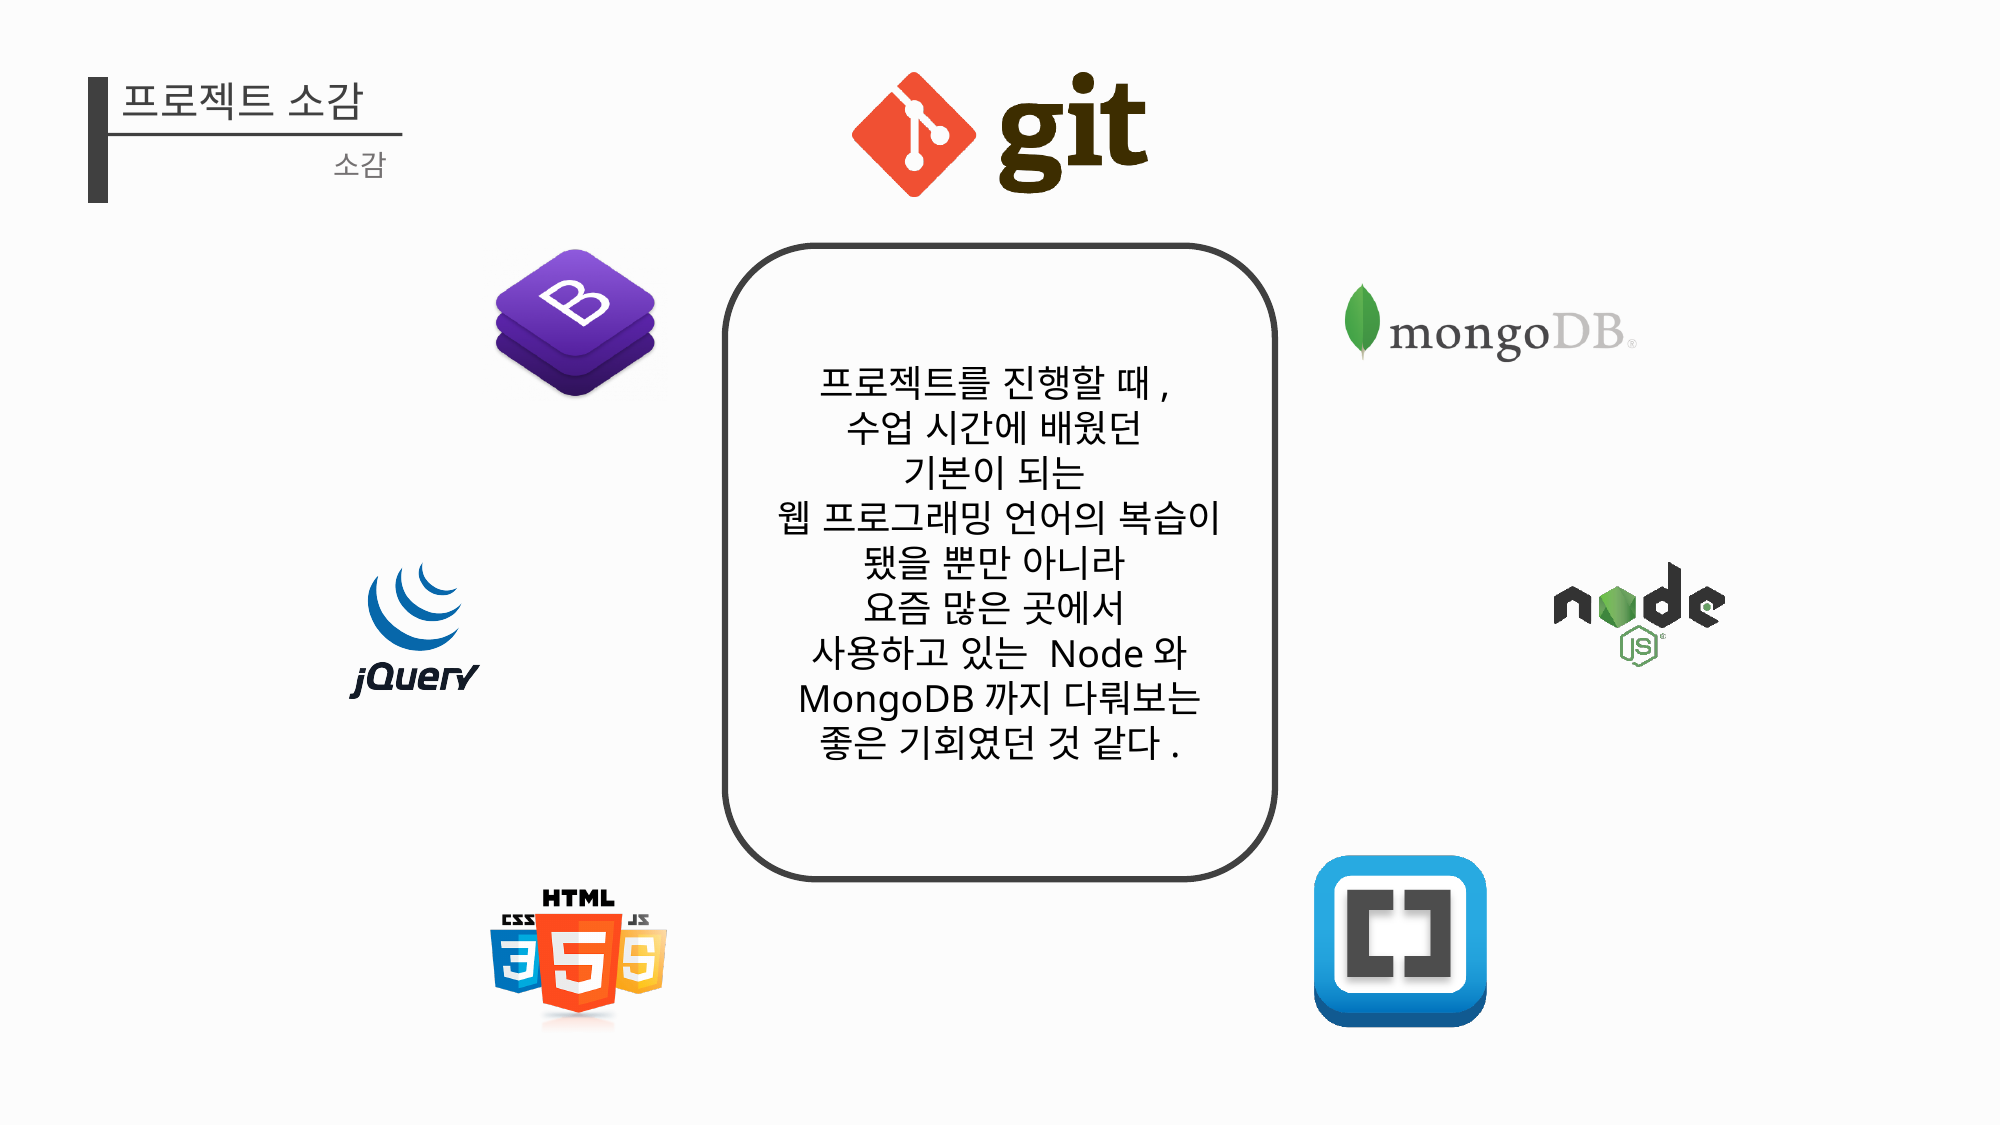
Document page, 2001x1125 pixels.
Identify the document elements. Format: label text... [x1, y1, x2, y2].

picture [489, 889, 668, 1034]
text_box 프로젝트를 진행할 때, 수업 시간에 배웠던 기본이 되는 웹 프로그래밍 언어의 복습이 됐을 뿐만 아니라 요즘 많은 곳에서 사용하고 있는 Node와 MongoDB까지 다뤄보는 좋은 기회였던 것 같다. [723, 244, 1276, 881]
text_box 소감 [203, 140, 403, 191]
picture [346, 562, 483, 699]
text_box 프로젝트 소감 [107, 68, 402, 134]
text_box [88, 77, 108, 203]
picture [1308, 851, 1492, 1035]
picture [482, 245, 668, 401]
picture [852, 72, 1148, 197]
picture [1554, 562, 1725, 667]
picture [1343, 281, 1640, 365]
